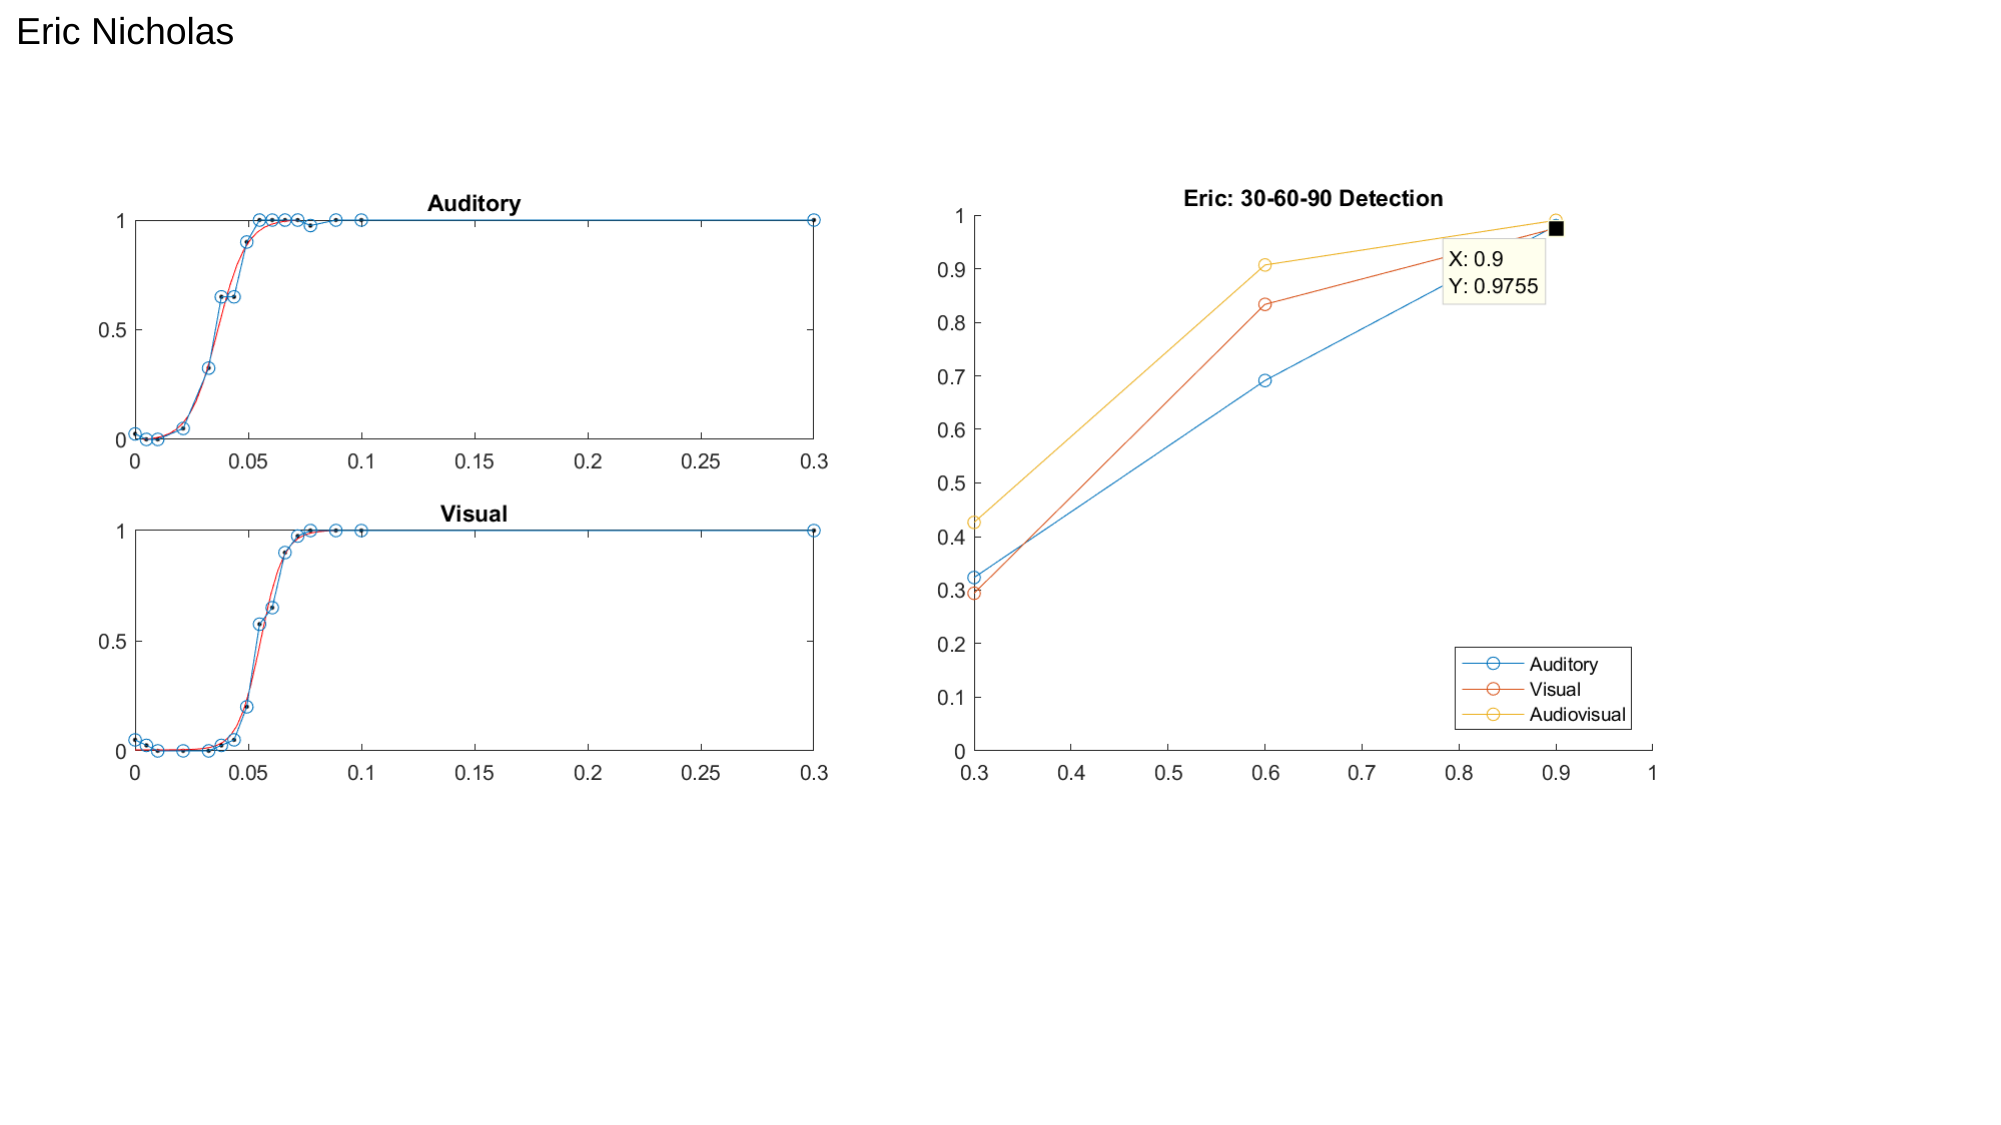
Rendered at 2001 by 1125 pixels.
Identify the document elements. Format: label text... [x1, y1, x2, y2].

picture [21, 166, 1736, 823]
text_box Eric Nicholas [1, 0, 250, 60]
